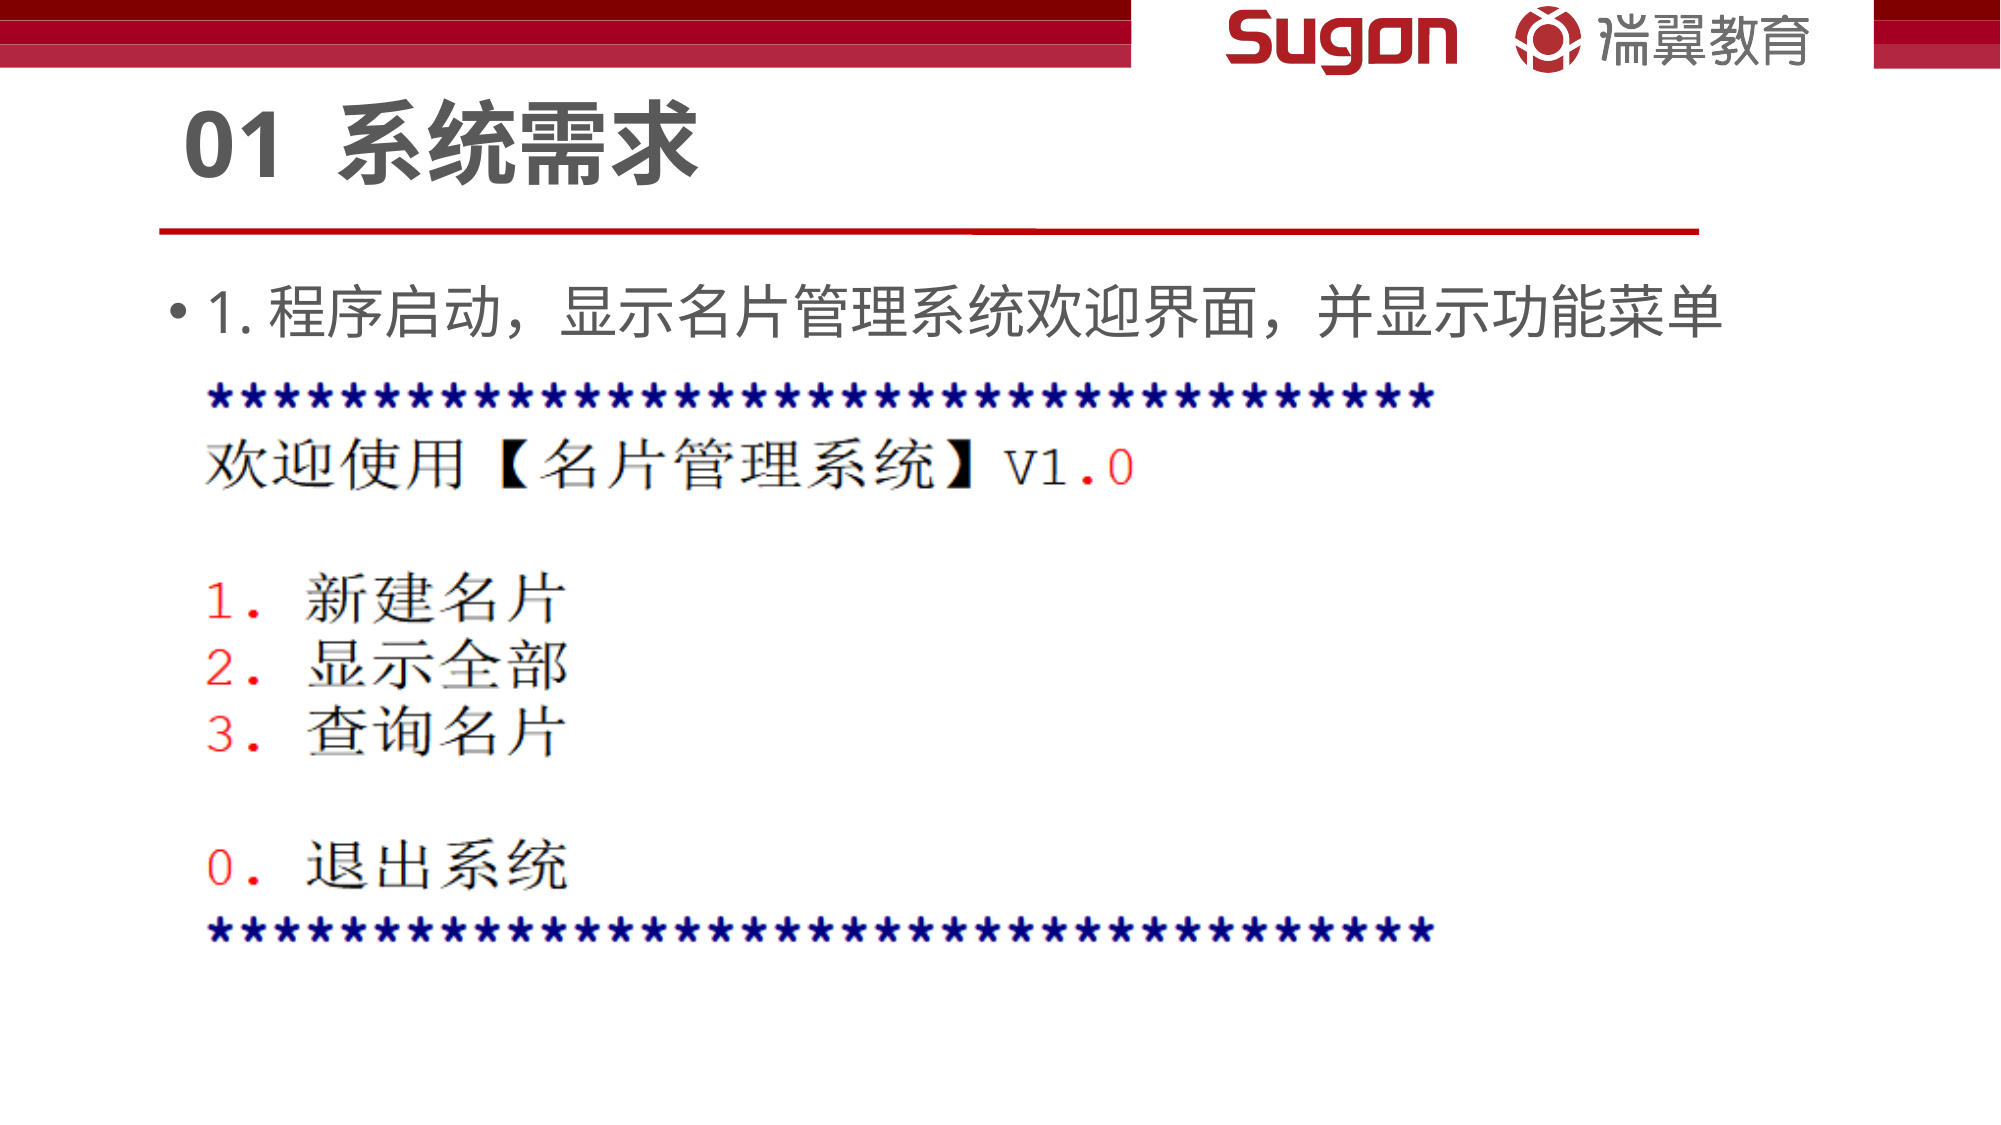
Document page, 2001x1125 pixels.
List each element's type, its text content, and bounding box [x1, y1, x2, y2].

picture [192, 369, 1454, 954]
title 01 系统需求 [169, 91, 1895, 214]
picture [1515, 6, 1809, 73]
picture [1194, 0, 1484, 91]
list 1.程序启动，显示名片管理系统欢迎界面，并显示功能菜单 [153, 253, 1879, 1028]
